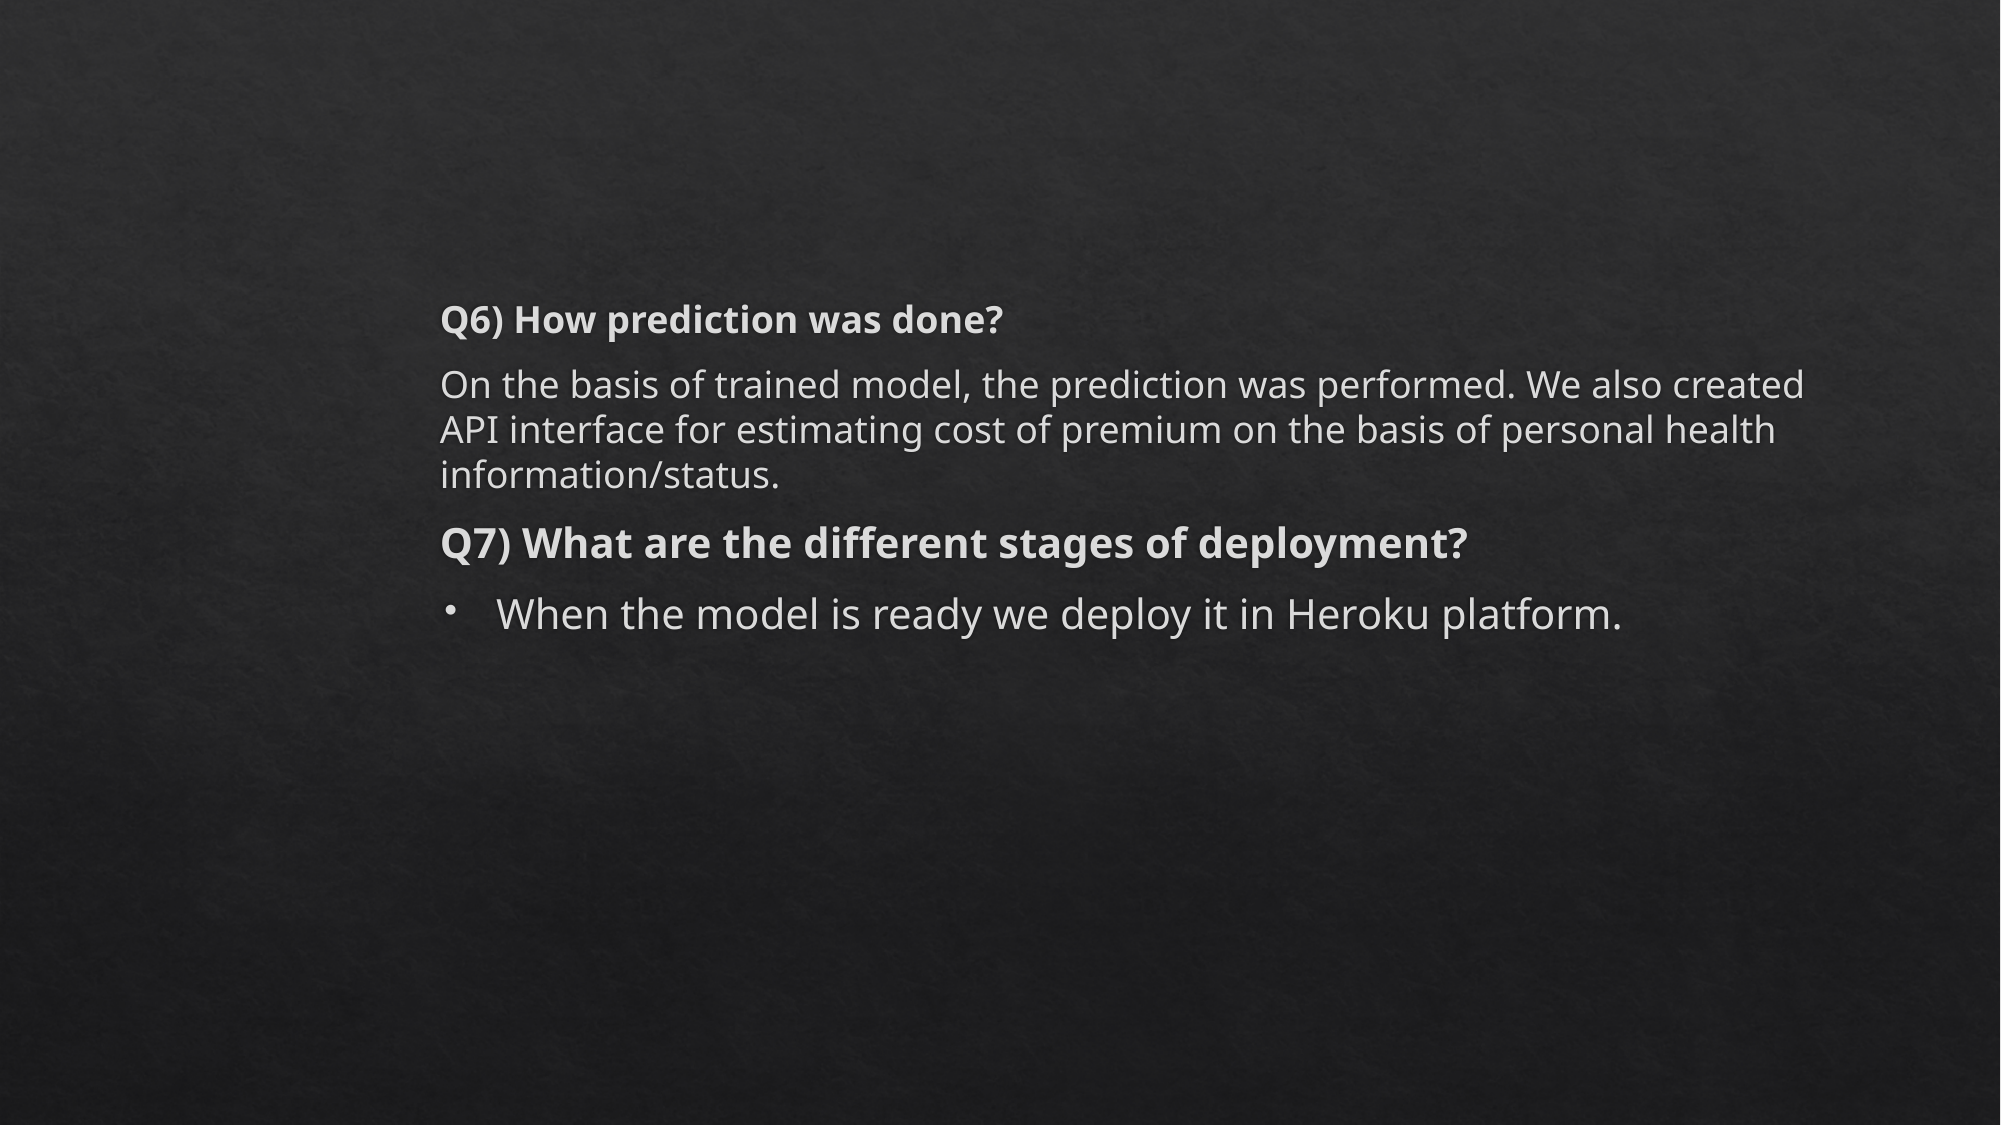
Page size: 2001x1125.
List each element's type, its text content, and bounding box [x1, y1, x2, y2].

list Q6) How prediction was done? On the basis of trained model, the prediction was performed. We also created API interface for estimating cost of premium on the basis of personal health information/status. Q7) What are the different stages of deployment? When the model is ready we deploy it in Heroku platform. [424, 288, 1888, 1023]
